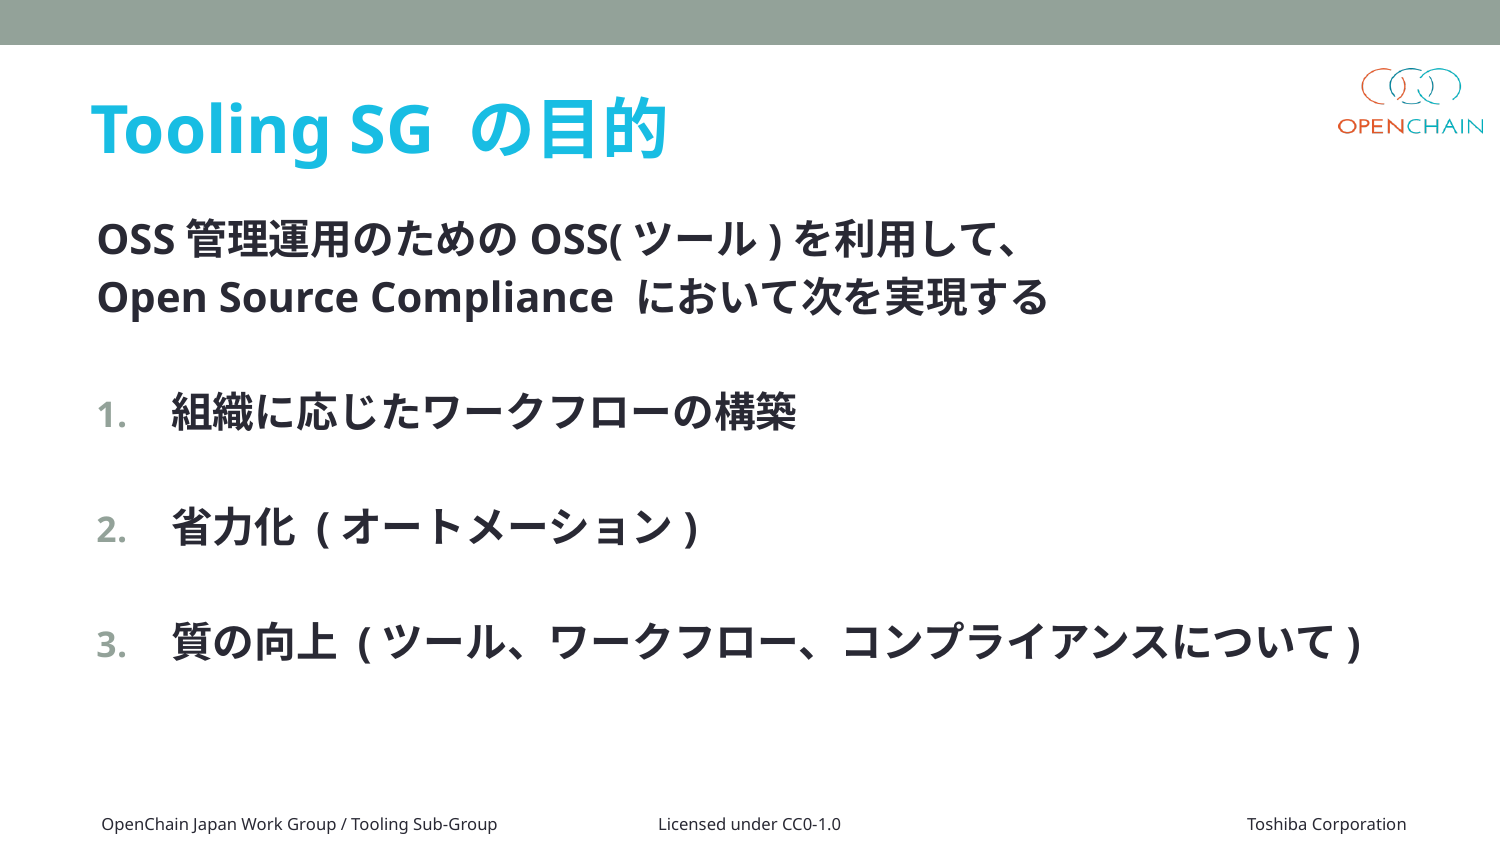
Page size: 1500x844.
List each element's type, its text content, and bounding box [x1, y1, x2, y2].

list OSS管理運用のためのOSS(ツール)を利用して、 Open Source Compliance において次を実現する 組織に応じたワークフローの構築 省力化 (オートメーション) 質の向上 (ツール、ワークフロー、コンプライアンスについて) [75, 197, 1425, 798]
title Tooling SG の目的 [75, 65, 1425, 188]
picture [1425, 68, 1483, 134]
